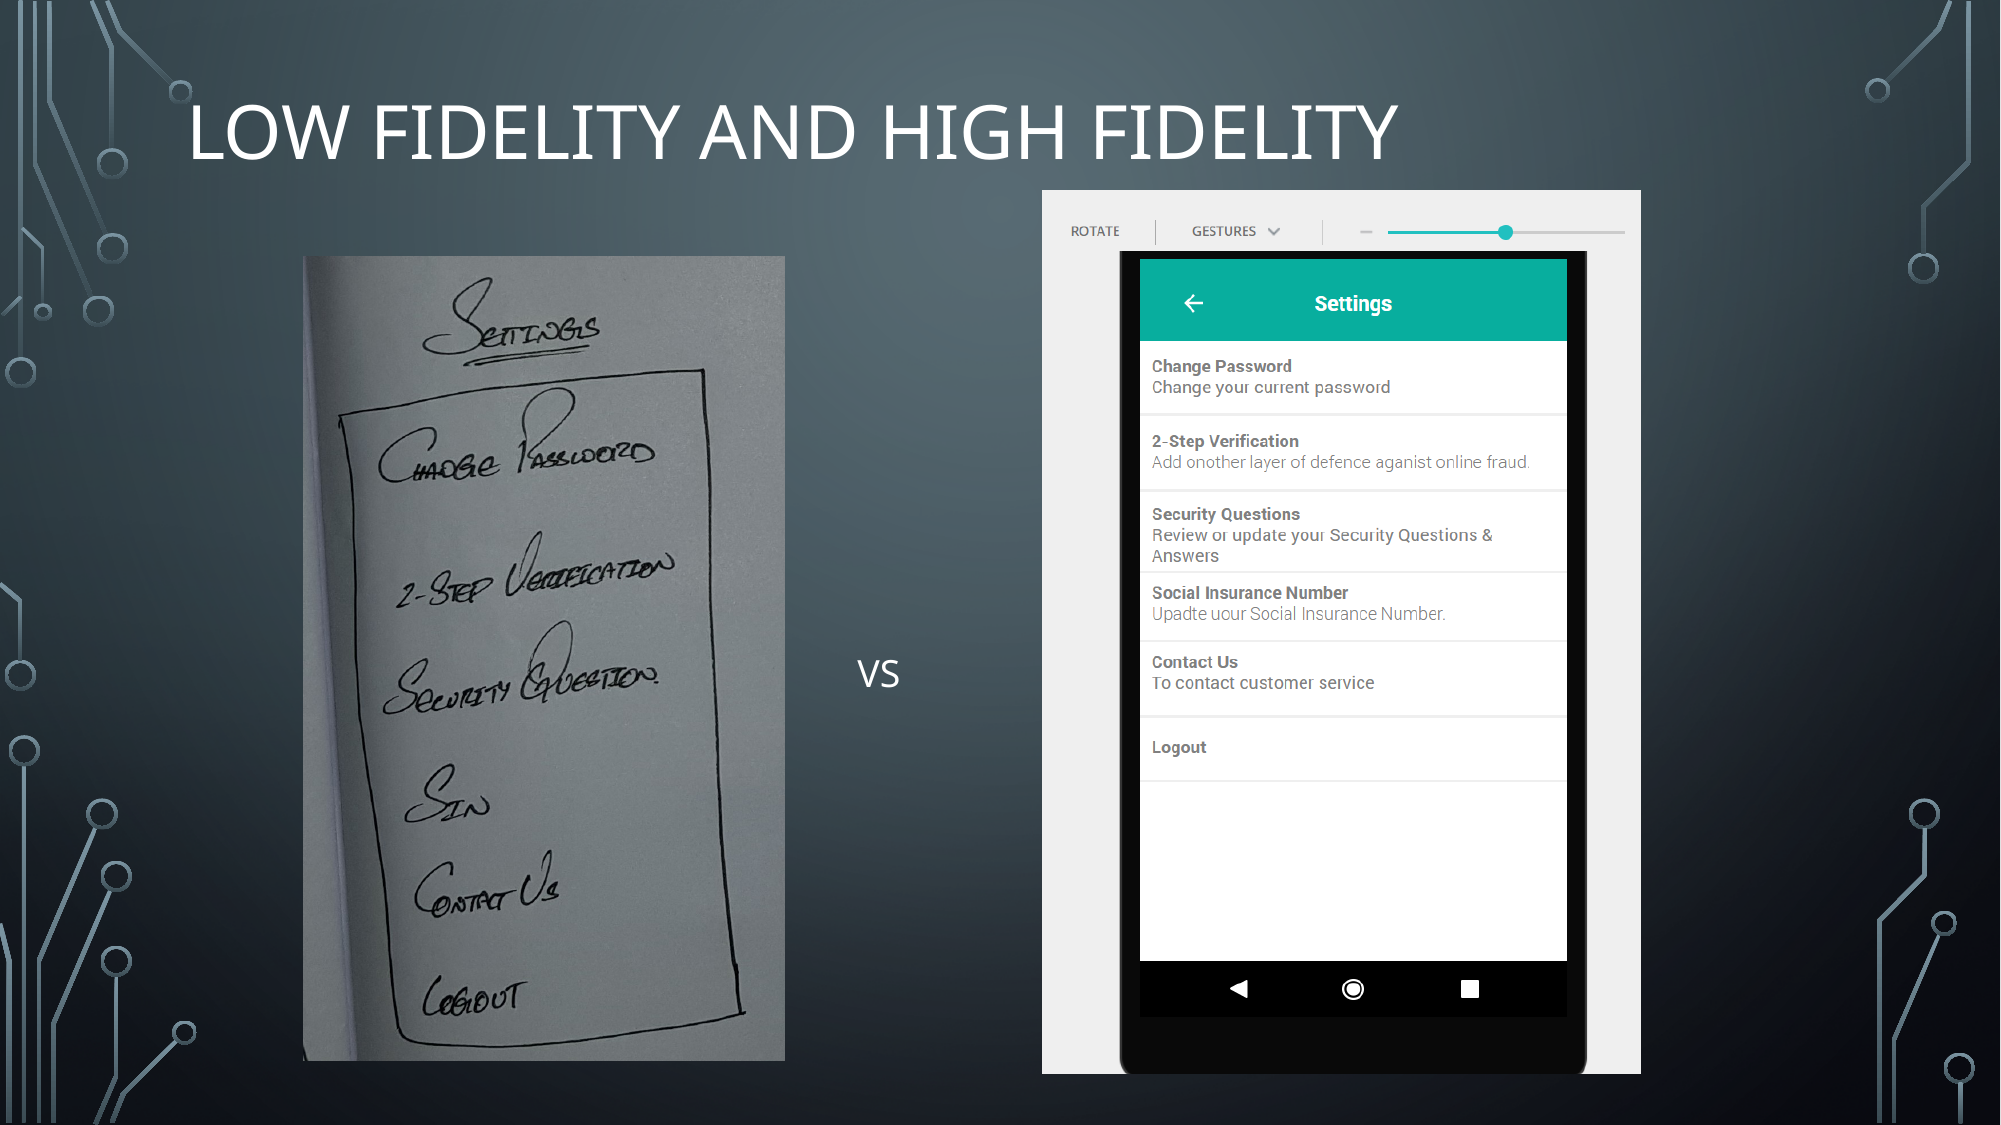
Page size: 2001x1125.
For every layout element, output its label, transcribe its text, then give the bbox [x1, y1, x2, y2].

picture [1042, 190, 1641, 1075]
text_box VS [842, 642, 916, 703]
title Low fidelity and High fidelity [171, 13, 1797, 257]
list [303, 255, 786, 1061]
